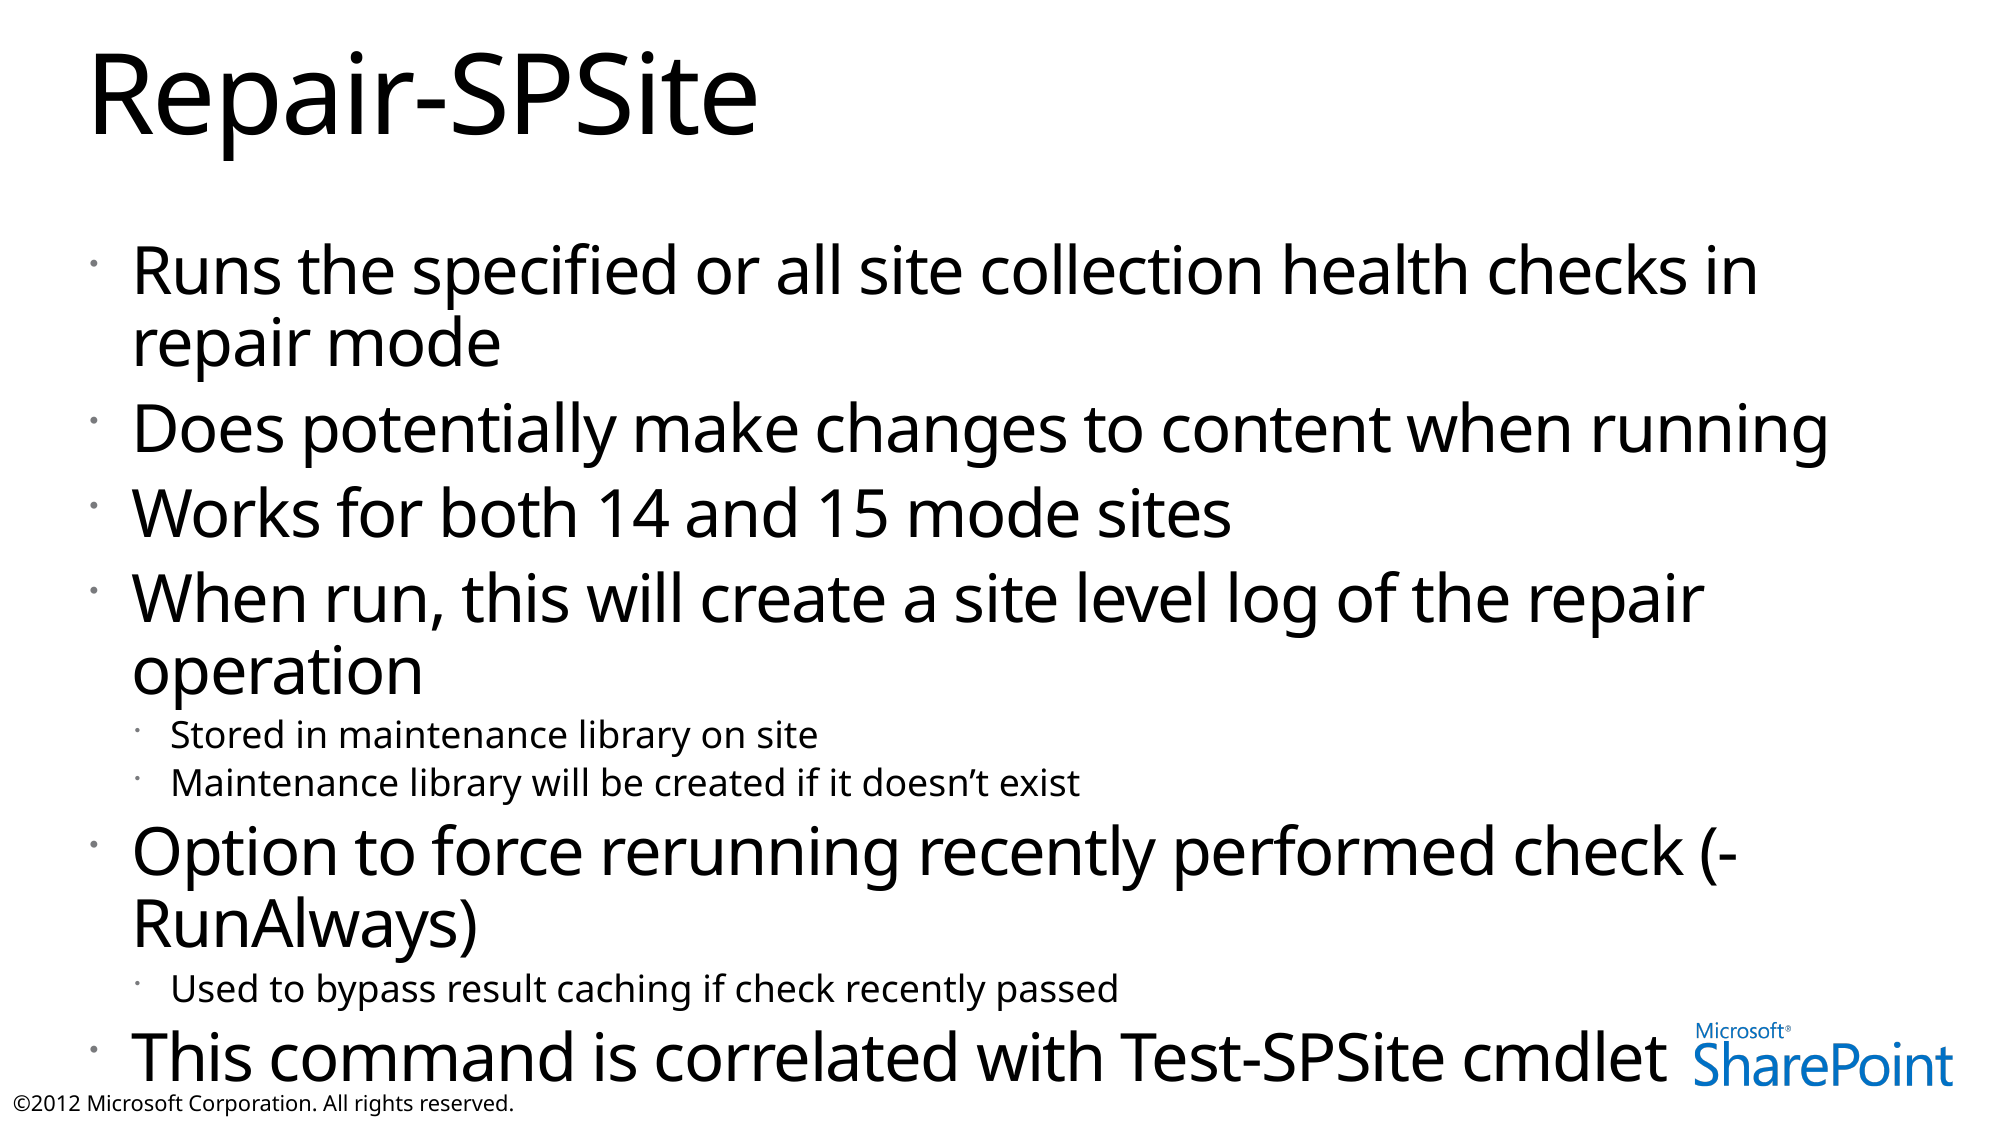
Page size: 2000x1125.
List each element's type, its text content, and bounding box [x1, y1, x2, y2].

title Repair-SPSite [85, 37, 1914, 161]
list Runs the specified or all site collection health checks in repair mode Does potentially make changes to content when running Works for both 14 and 15 mode sites When run, this will create a site level log of the repair operation Stored in maintenance library on site Maintenance library will be created if it doesn’t exist Option to force rerunning recently performed check (-RunAlways) Used to bypass result caching if check recently passed This command is correlated with Test-SPSite cmdlet [85, 237, 1914, 573]
picture [1690, 1007, 1953, 1098]
